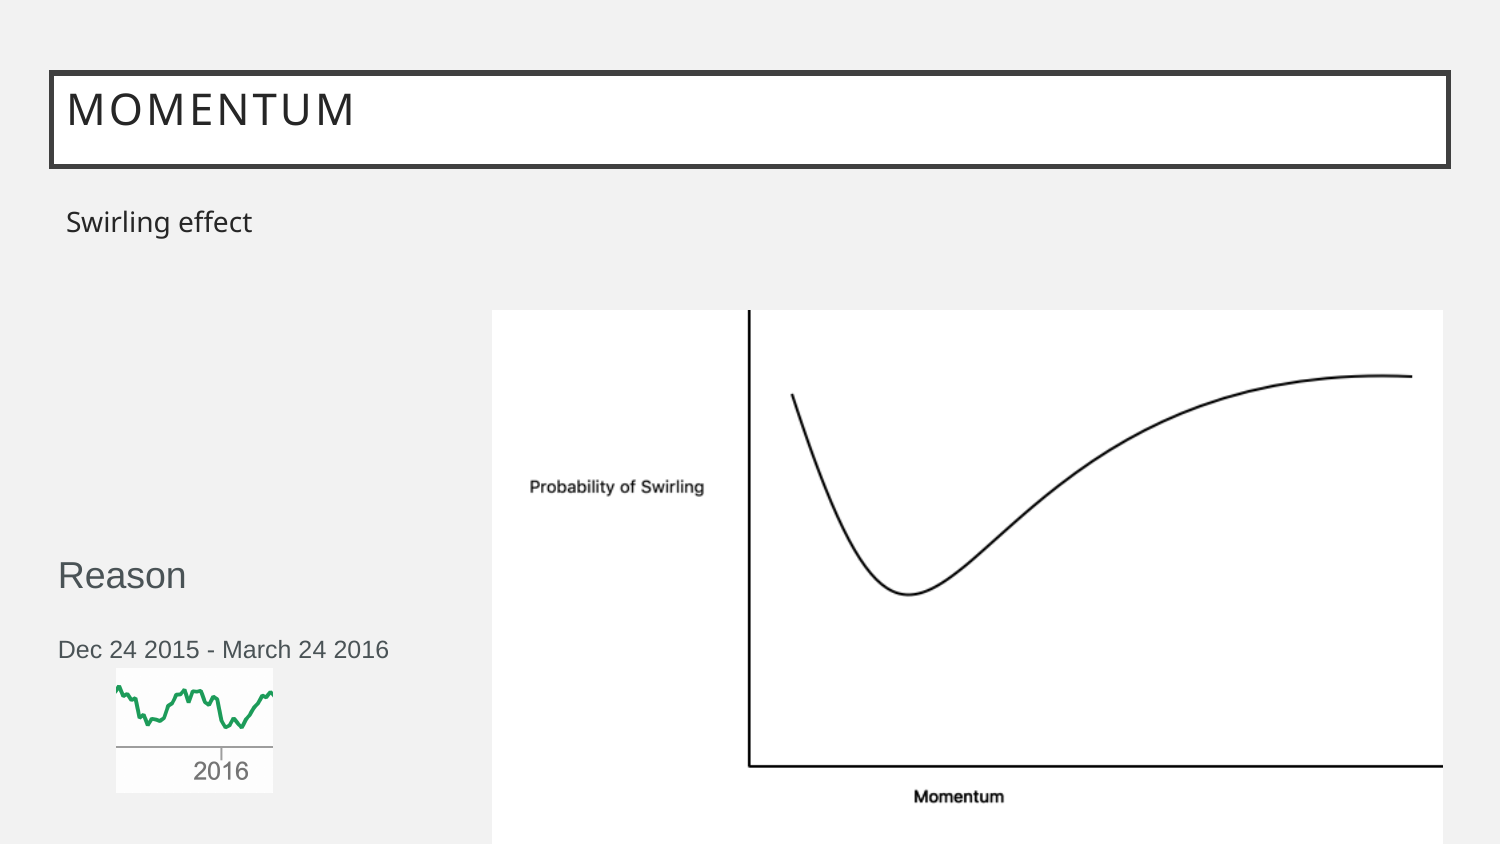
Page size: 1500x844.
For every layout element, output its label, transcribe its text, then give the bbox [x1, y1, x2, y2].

list Swirling effect [51, 189, 1449, 750]
text_box Reason Dec 24 2015 - March 24 2016 [42, 529, 437, 722]
title Momentum [49, 70, 1451, 169]
picture [492, 310, 1443, 844]
picture [116, 668, 273, 793]
